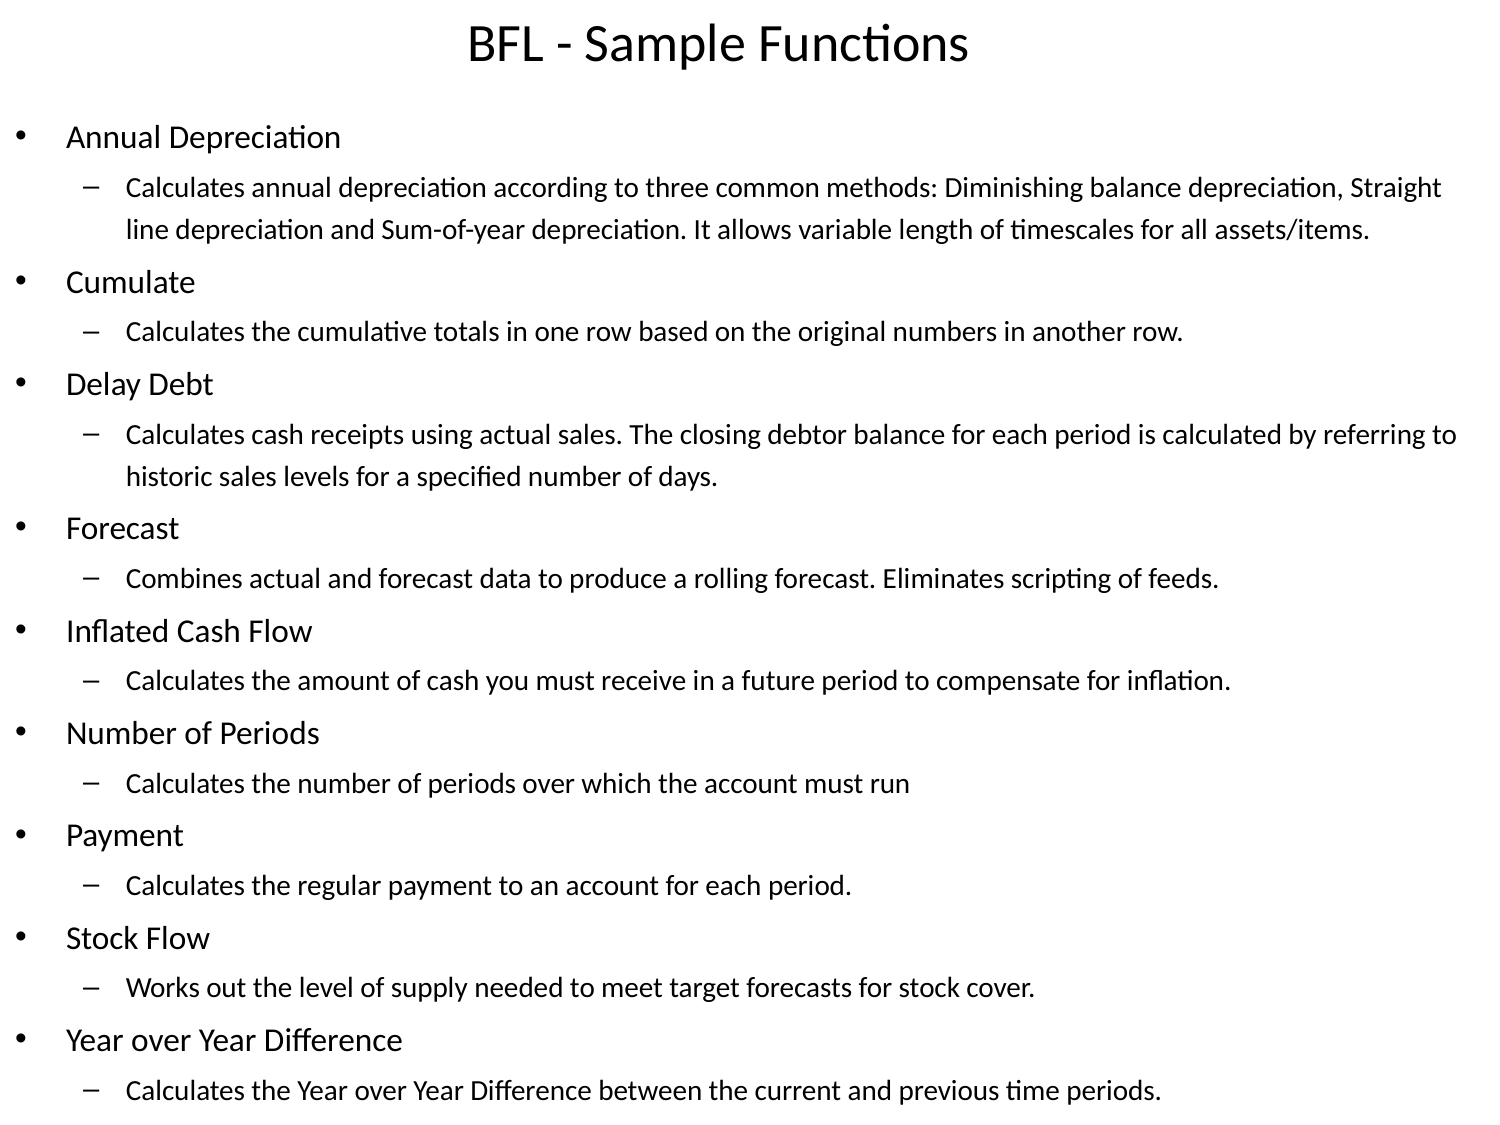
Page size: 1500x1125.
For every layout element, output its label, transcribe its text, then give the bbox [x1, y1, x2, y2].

list Annual Depreciation Calculates annual depreciation according to three common methods: Diminishing balance depreciation, Straight line depreciation and Sum-of-year depreciation. It allows variable length of timescales for all assets/items. Cumulate Calculates the cumulative totals in one row based on the original numbers in another row. Delay Debt Calculates cash receipts using actual sales. The closing debtor balance for each period is calculated by referring to historic sales levels for a specified number of days. Forecast Combines actual and forecast data to produce a rolling forecast. Eliminates scripting of feeds. Inflated Cash Flow Calculates the amount of cash you must receive in a future period to compensate for inflation. Number of Periods Calculates the number of periods over which the account must run Payment Calculates the regular payment to an account for each period. Stock Flow Works out the level of supply needed to meet target forecasts for stock cover. Year over Year Difference Calculates the Year over Year Difference between the current and previous time periods. [0, 99, 1500, 1125]
title BFL - Sample Functions [75, 0, 1363, 80]
